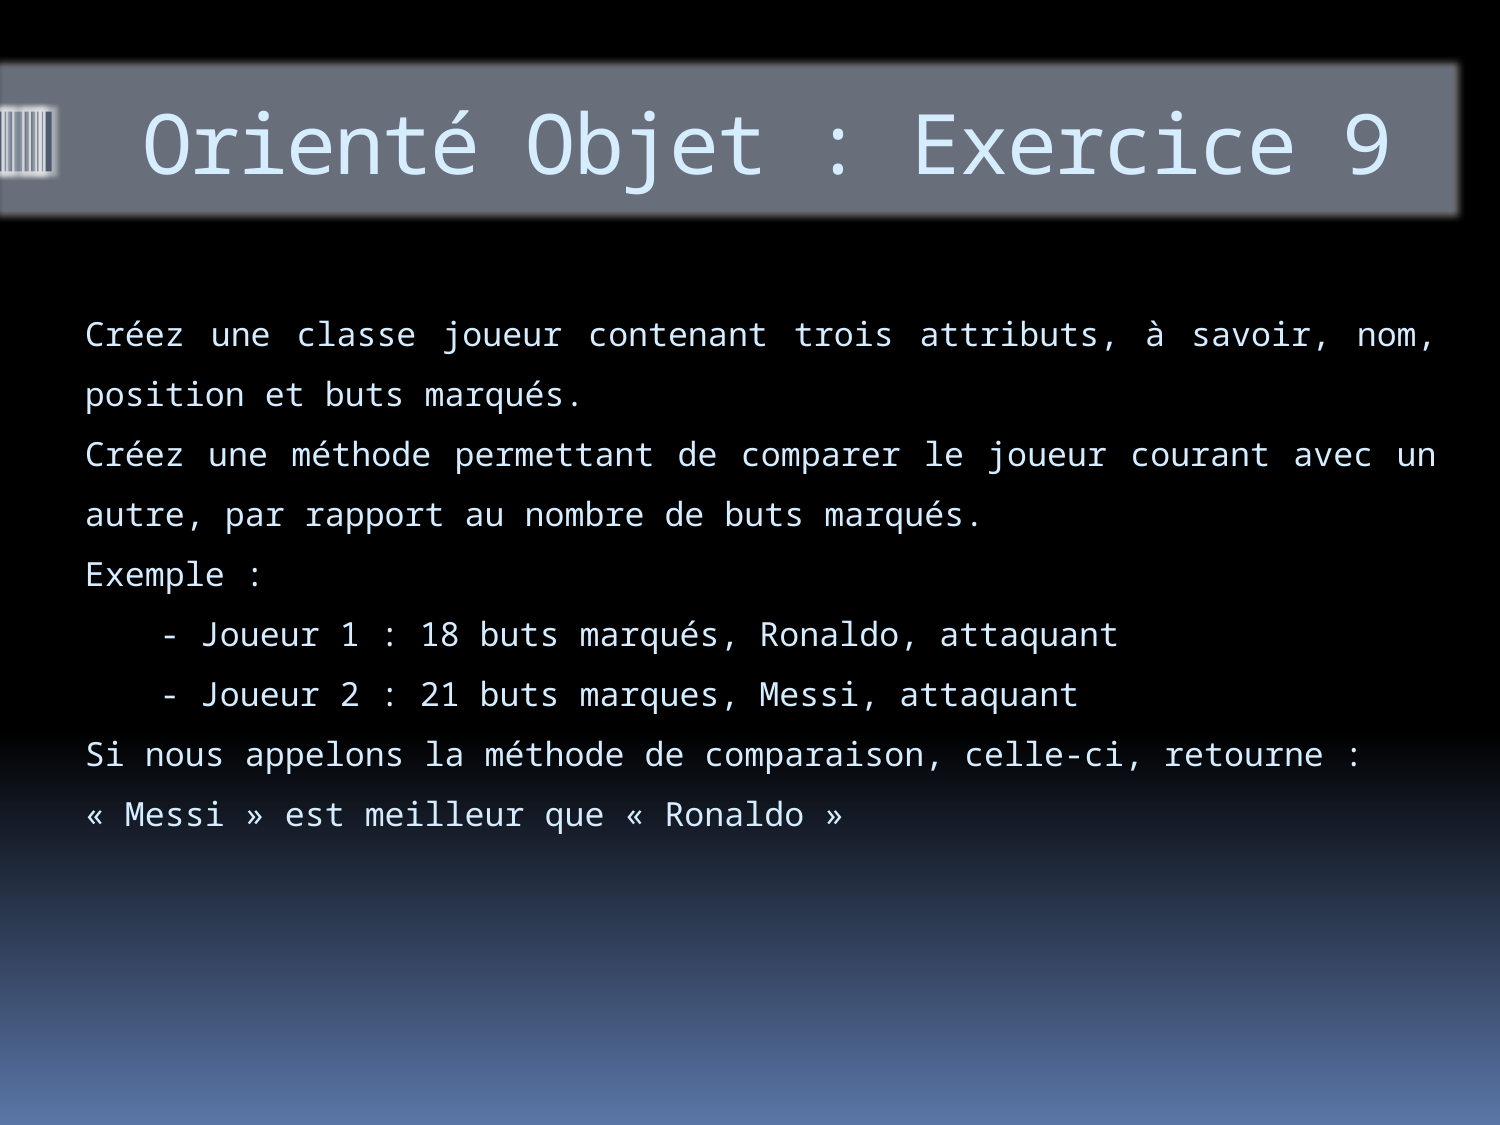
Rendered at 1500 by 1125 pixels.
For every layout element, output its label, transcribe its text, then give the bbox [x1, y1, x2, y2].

title Orienté Objet : Exercice 9 [82, 83, 1454, 234]
text_box Créez une classe joueur contenant trois attributs, à savoir, nom, position et buts marqués. Créez une méthode permettant de comparer le joueur courant avec un autre, par rapport au nombre de buts marqués. Exemple : - Joueur 1 : 18 buts marqués, Ronaldo, attaquant - Joueur 2 : 21 buts marques, Messi, attaquant Si nous appelons la méthode de comparaison, celle-ci, retourne : « Messi » est meilleur que « Ronaldo » [70, 286, 1454, 840]
